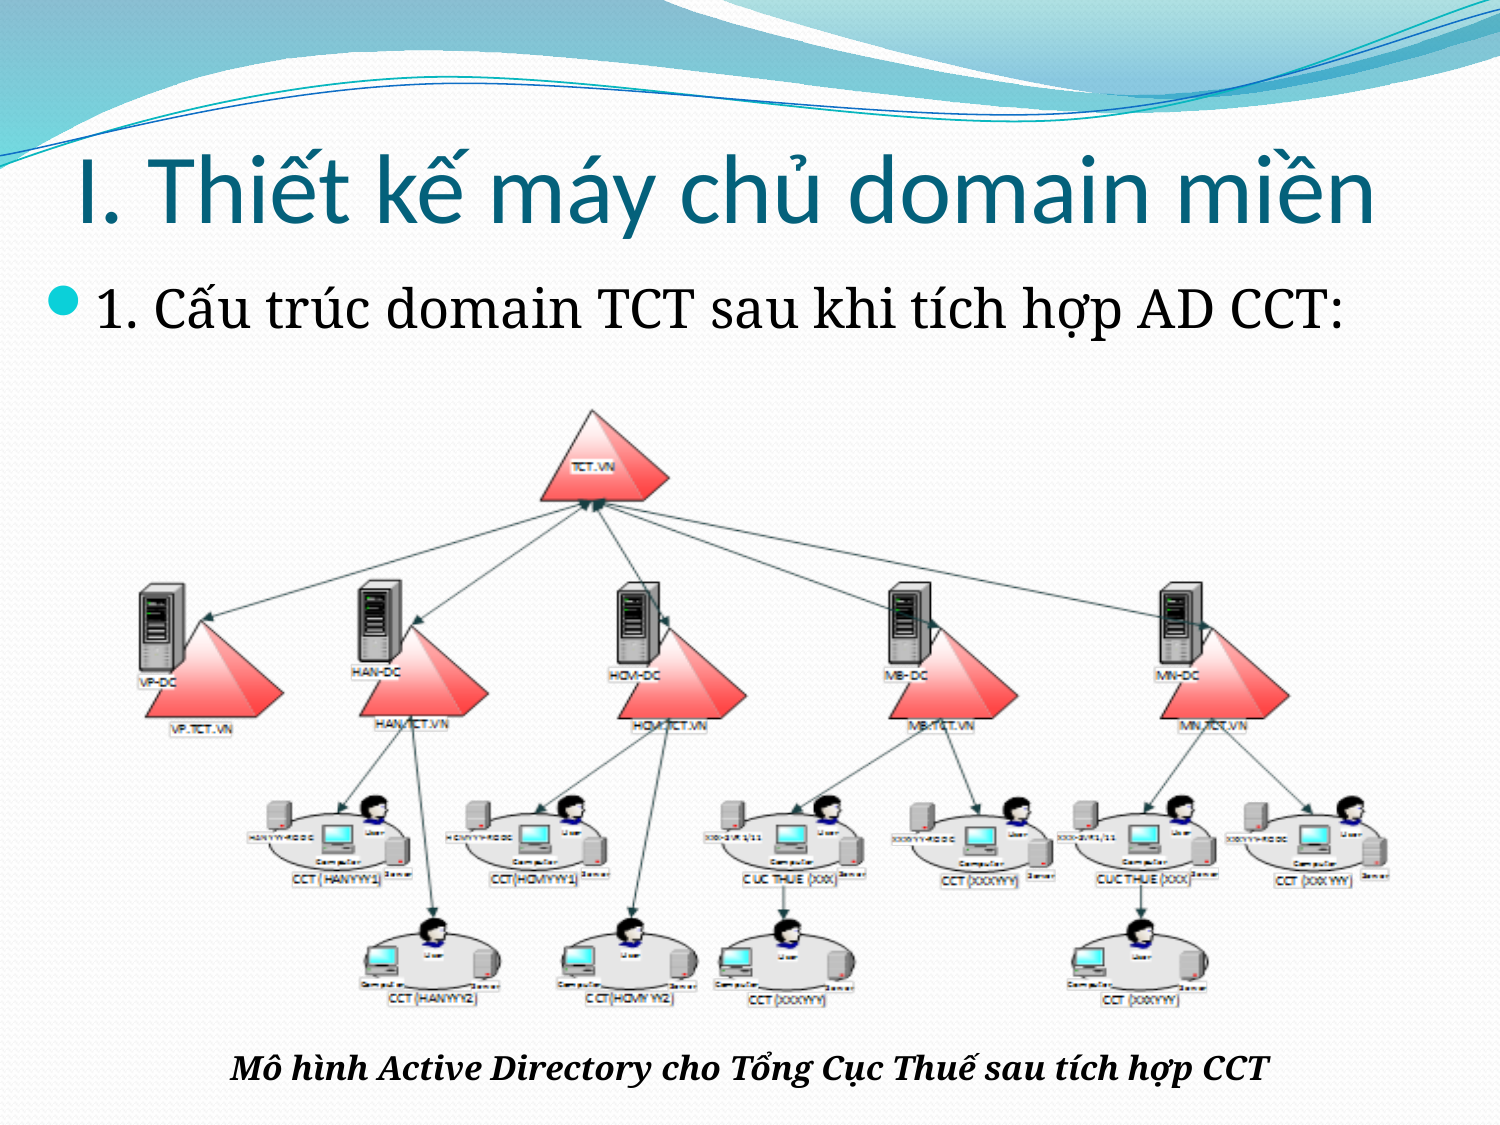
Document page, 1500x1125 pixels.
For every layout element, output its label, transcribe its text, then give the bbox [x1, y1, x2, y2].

title I. Thiết kế máy chủ domain miền [75, 115, 1425, 244]
table_cell Groupname [1400, 386, 1407, 1038]
list 1. Cấu trúc domain TCT sau khi tích hợp AD CCT: [29, 267, 1471, 1038]
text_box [100, 385, 1400, 1096]
table_cell Groupname [93, 386, 100, 1038]
